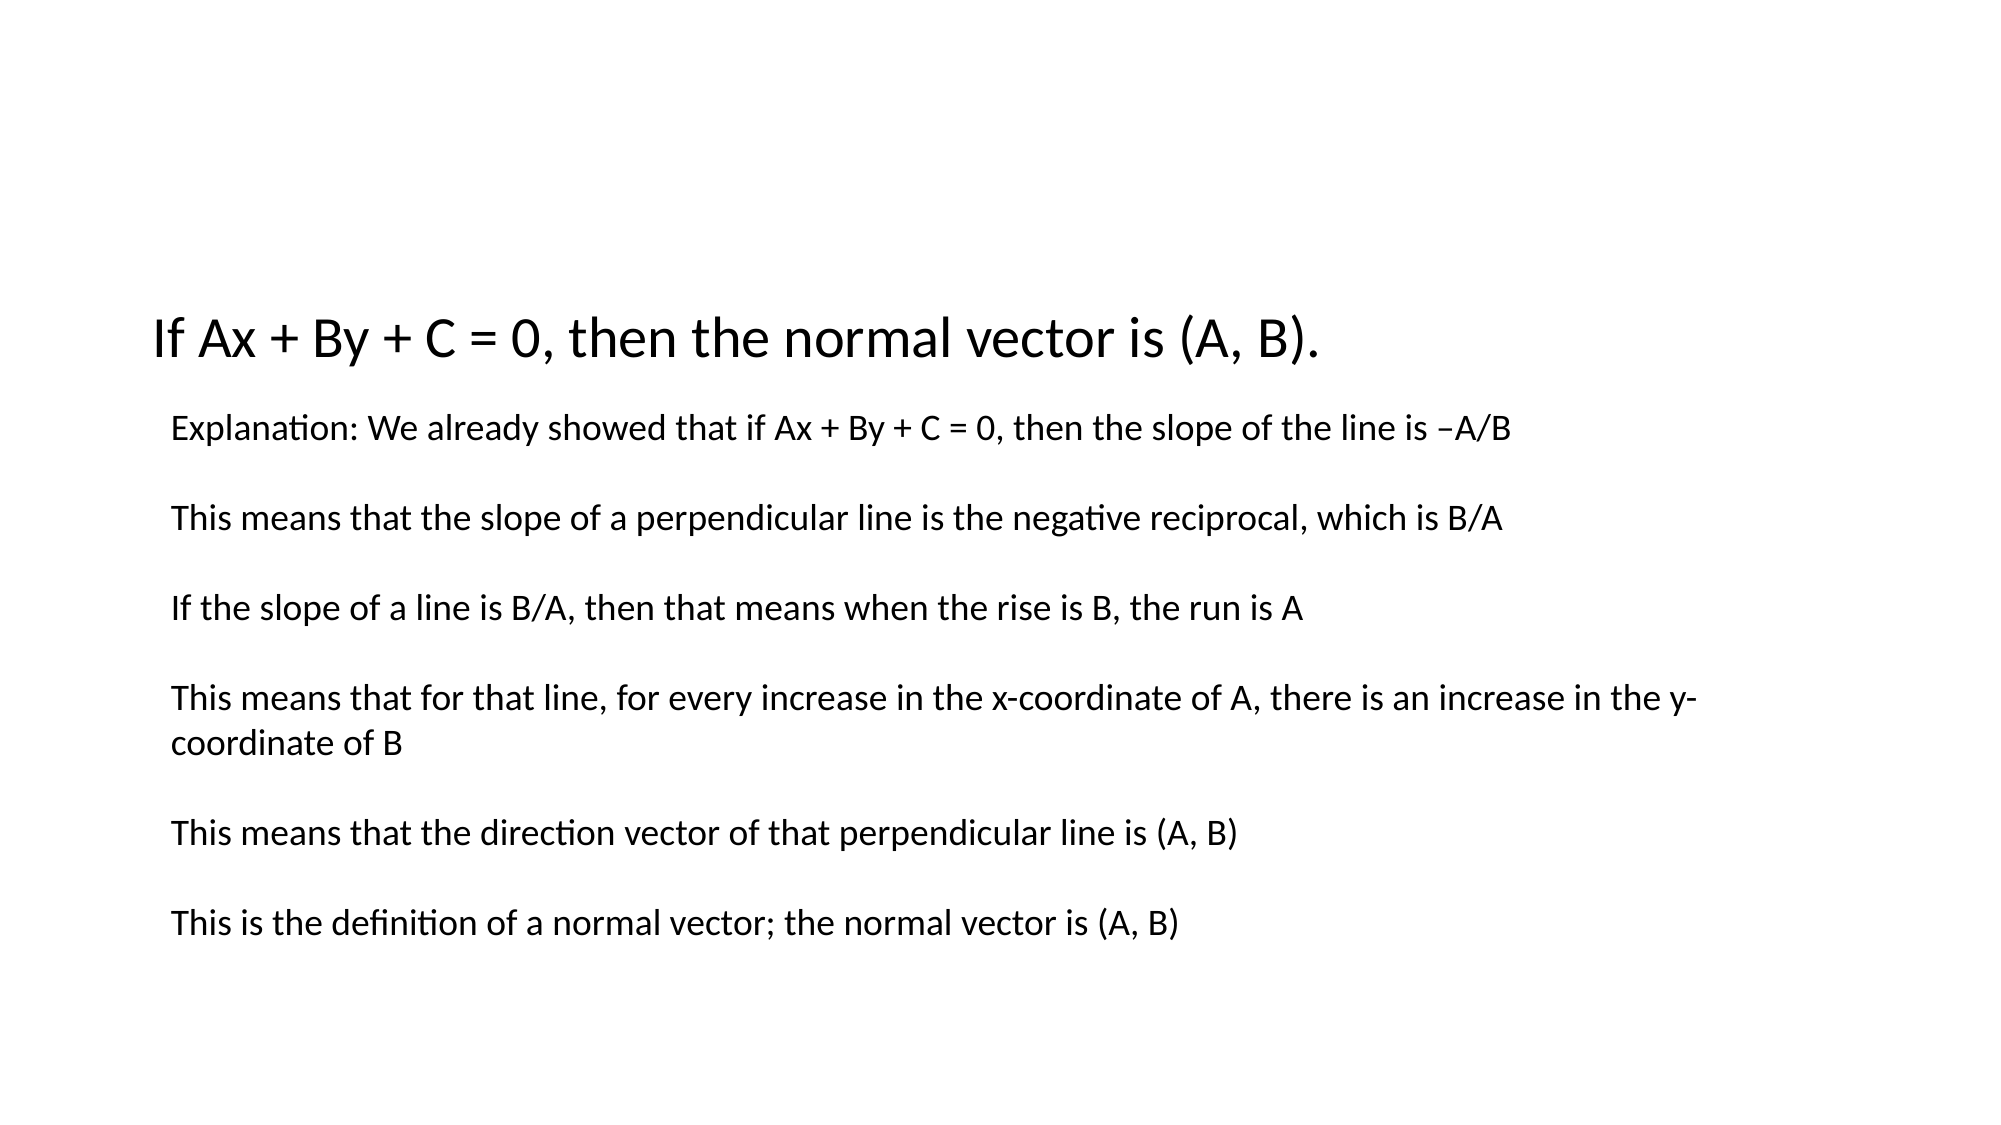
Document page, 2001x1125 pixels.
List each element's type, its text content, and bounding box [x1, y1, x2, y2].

list If Ax + By + C = 0, then the normal vector is (A, B). [137, 299, 1863, 1014]
text_box Explanation: We already showed that if Ax + By + C = 0, then the slope of the line is –A/B This means that the slope of a perpendicular line is the negative reciprocal, which is B/A If the slope of a line is B/A, then that means when the rise is B, the run is A This means that for that line, for every increase in the x-coordinate of A, there is an increase in the y-coordinate of B This means that the direction vector of that perpendicular line is (A, B) This is the definition of a normal vector; the normal vector is (A, B) [156, 395, 1807, 951]
